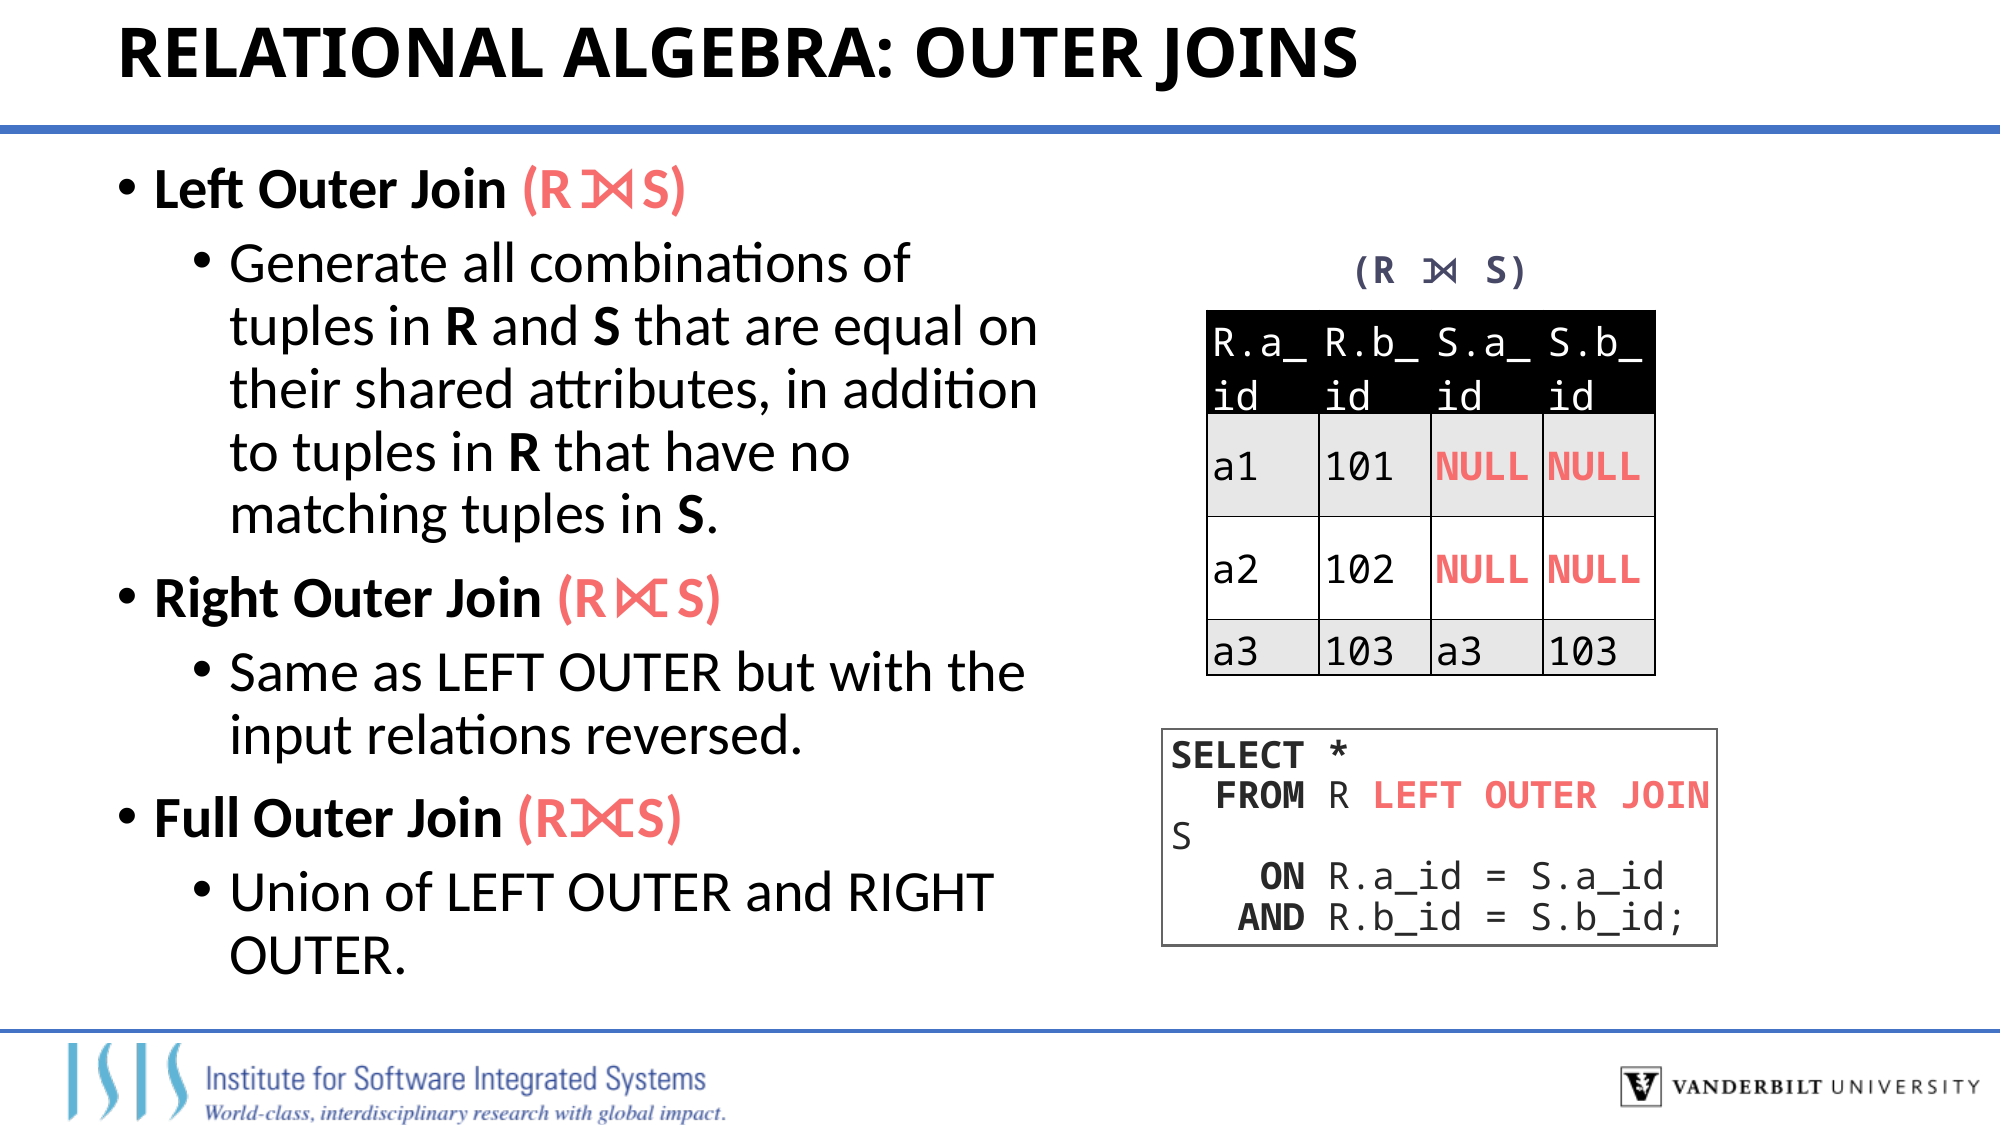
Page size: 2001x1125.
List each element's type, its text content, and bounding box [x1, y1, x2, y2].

table_cell NULL [1432, 517, 1542, 619]
table_header R.a_id [1208, 311, 1318, 413]
table_cell NULL [1544, 517, 1654, 619]
title RELATIONAL ALGEBRA: OUTER JOINS [101, 10, 1904, 101]
table_header S.b_id [1544, 311, 1654, 413]
text_box (R ⟕ S) [1350, 246, 1530, 292]
table_header R.b_id [1320, 311, 1430, 413]
table_cell a2 [1208, 517, 1318, 619]
table_cell a1 [1208, 414, 1318, 516]
table_cell a3 [1432, 620, 1542, 674]
table_cell 103 [1544, 620, 1654, 674]
table_cell a3 [1208, 620, 1318, 674]
table_header S.a_id [1432, 311, 1542, 413]
table_cell 103 [1320, 620, 1430, 674]
text_box SELECT * FROM R LEFT OUTER JOIN S ON R.a_id = S.a_id AND R.b_id = S.b_id; [1161, 728, 1718, 947]
list Left Outer Join (R⟕S) Generate all combinations of tuples in R and S that are equal on their shared attributes, in addition to tuples in R that have no matching tuples in S. Right Outer Join (R⟖S) Same as LEFT OUTER but with the input relations reversed. Full Outer Join (R⟗S) Union of LEFT OUTER and RIGHT OUTER. [101, 151, 1057, 1015]
table_cell NULL [1432, 414, 1542, 516]
table_cell 102 [1320, 517, 1430, 619]
table_cell NULL [1544, 414, 1654, 516]
table_cell 101 [1320, 414, 1430, 516]
